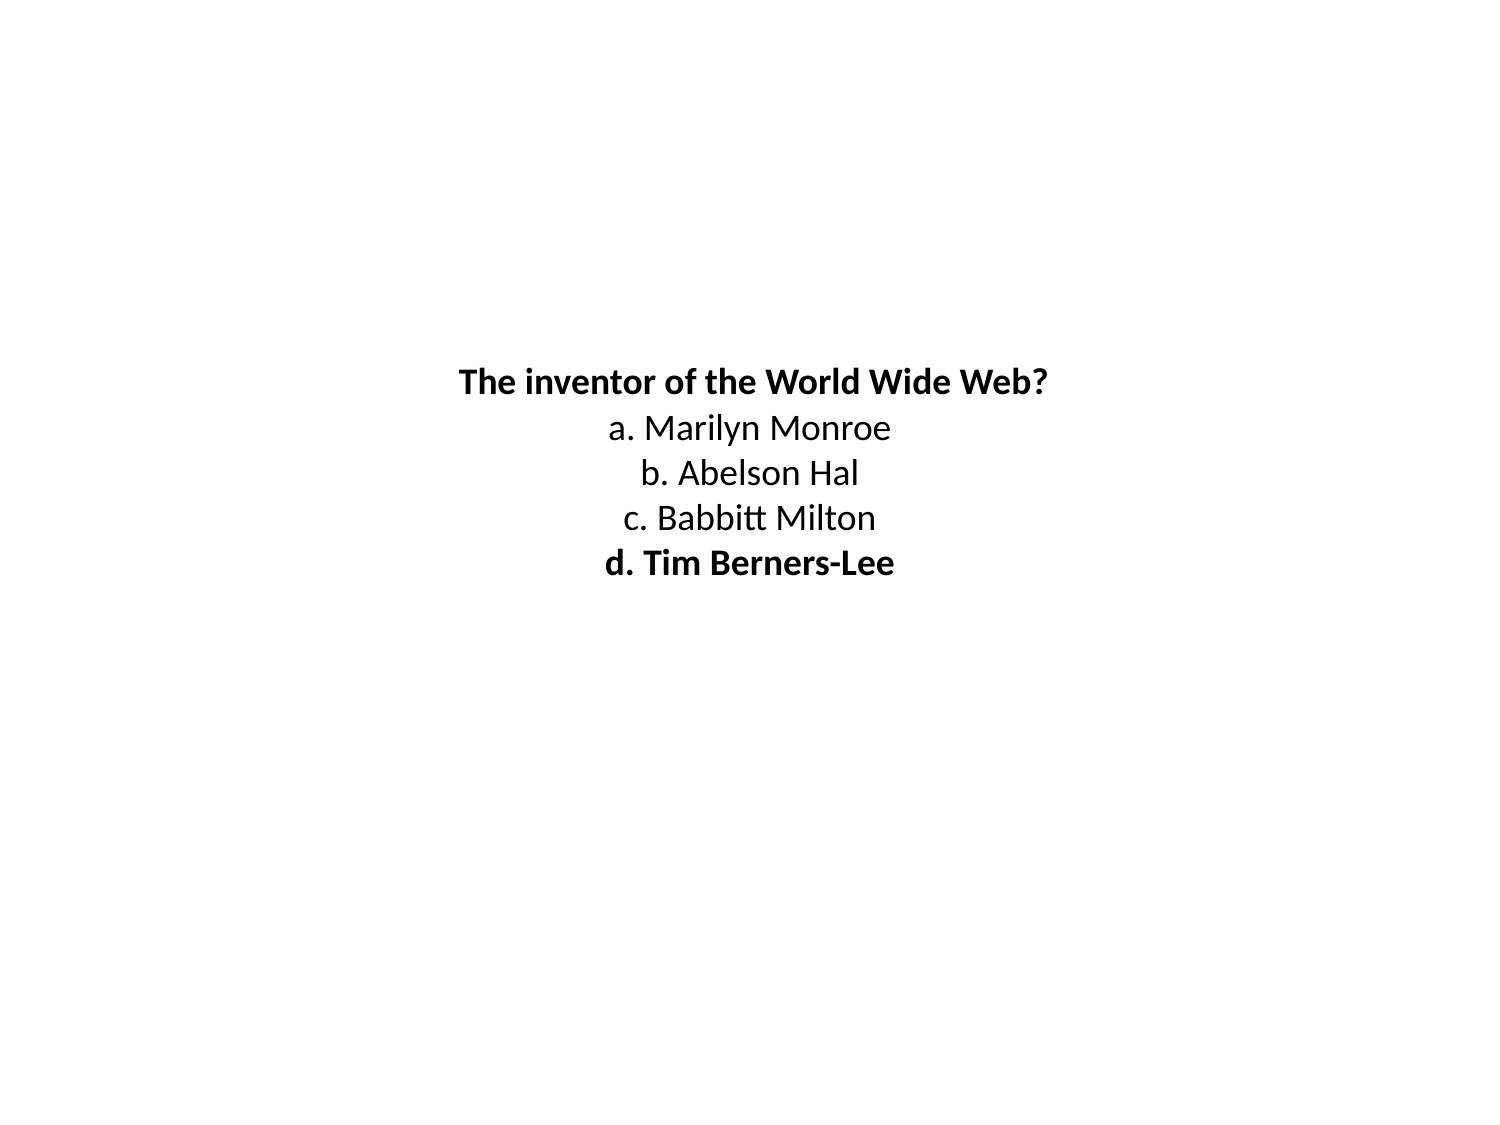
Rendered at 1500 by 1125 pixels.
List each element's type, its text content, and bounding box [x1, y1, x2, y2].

title The inventor of the World Wide Web? a. Marilyn Monroe b. Abelson Hal c. Babbitt Milton d. Tim Berners-Lee [112, 349, 1388, 591]
